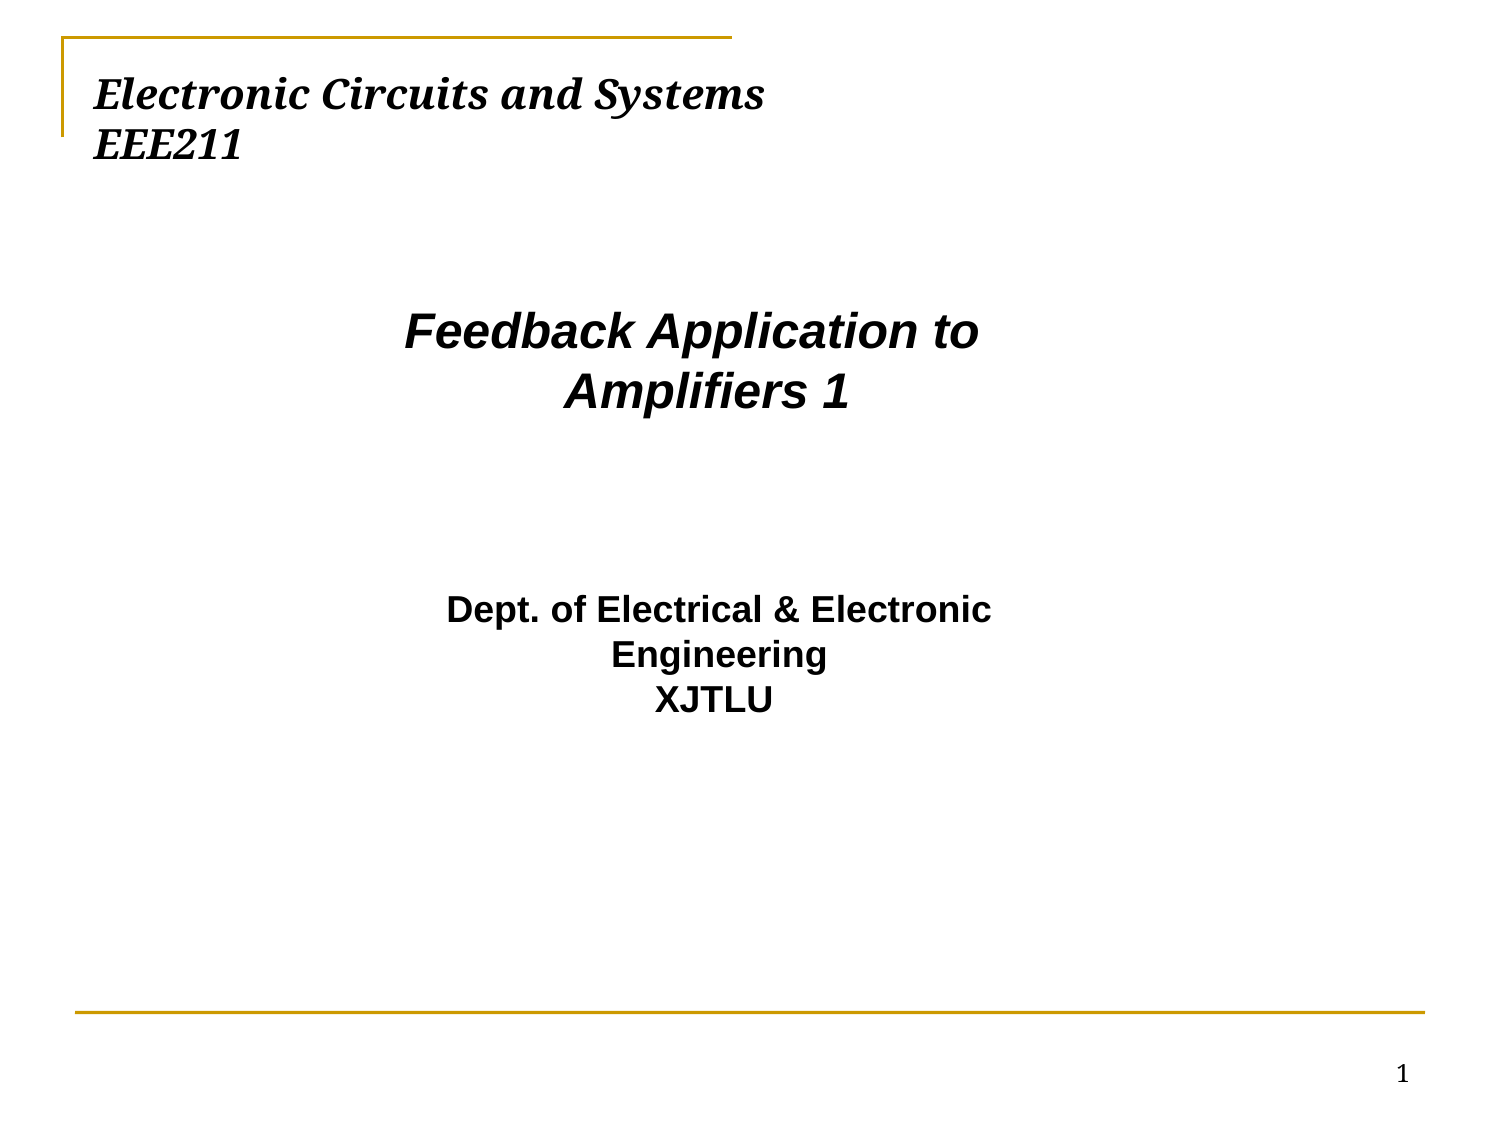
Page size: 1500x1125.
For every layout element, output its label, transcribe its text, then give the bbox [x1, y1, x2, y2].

title Electronic Circuits and Systems EEE211 [78, 60, 1418, 152]
text_box Feedback Application to Amplifiers 1 [328, 291, 1056, 426]
text_box Dept. of Electrical & Electronic Engineering XJTLU [344, 532, 1095, 728]
slide_number 1 [1074, 1023, 1426, 1100]
